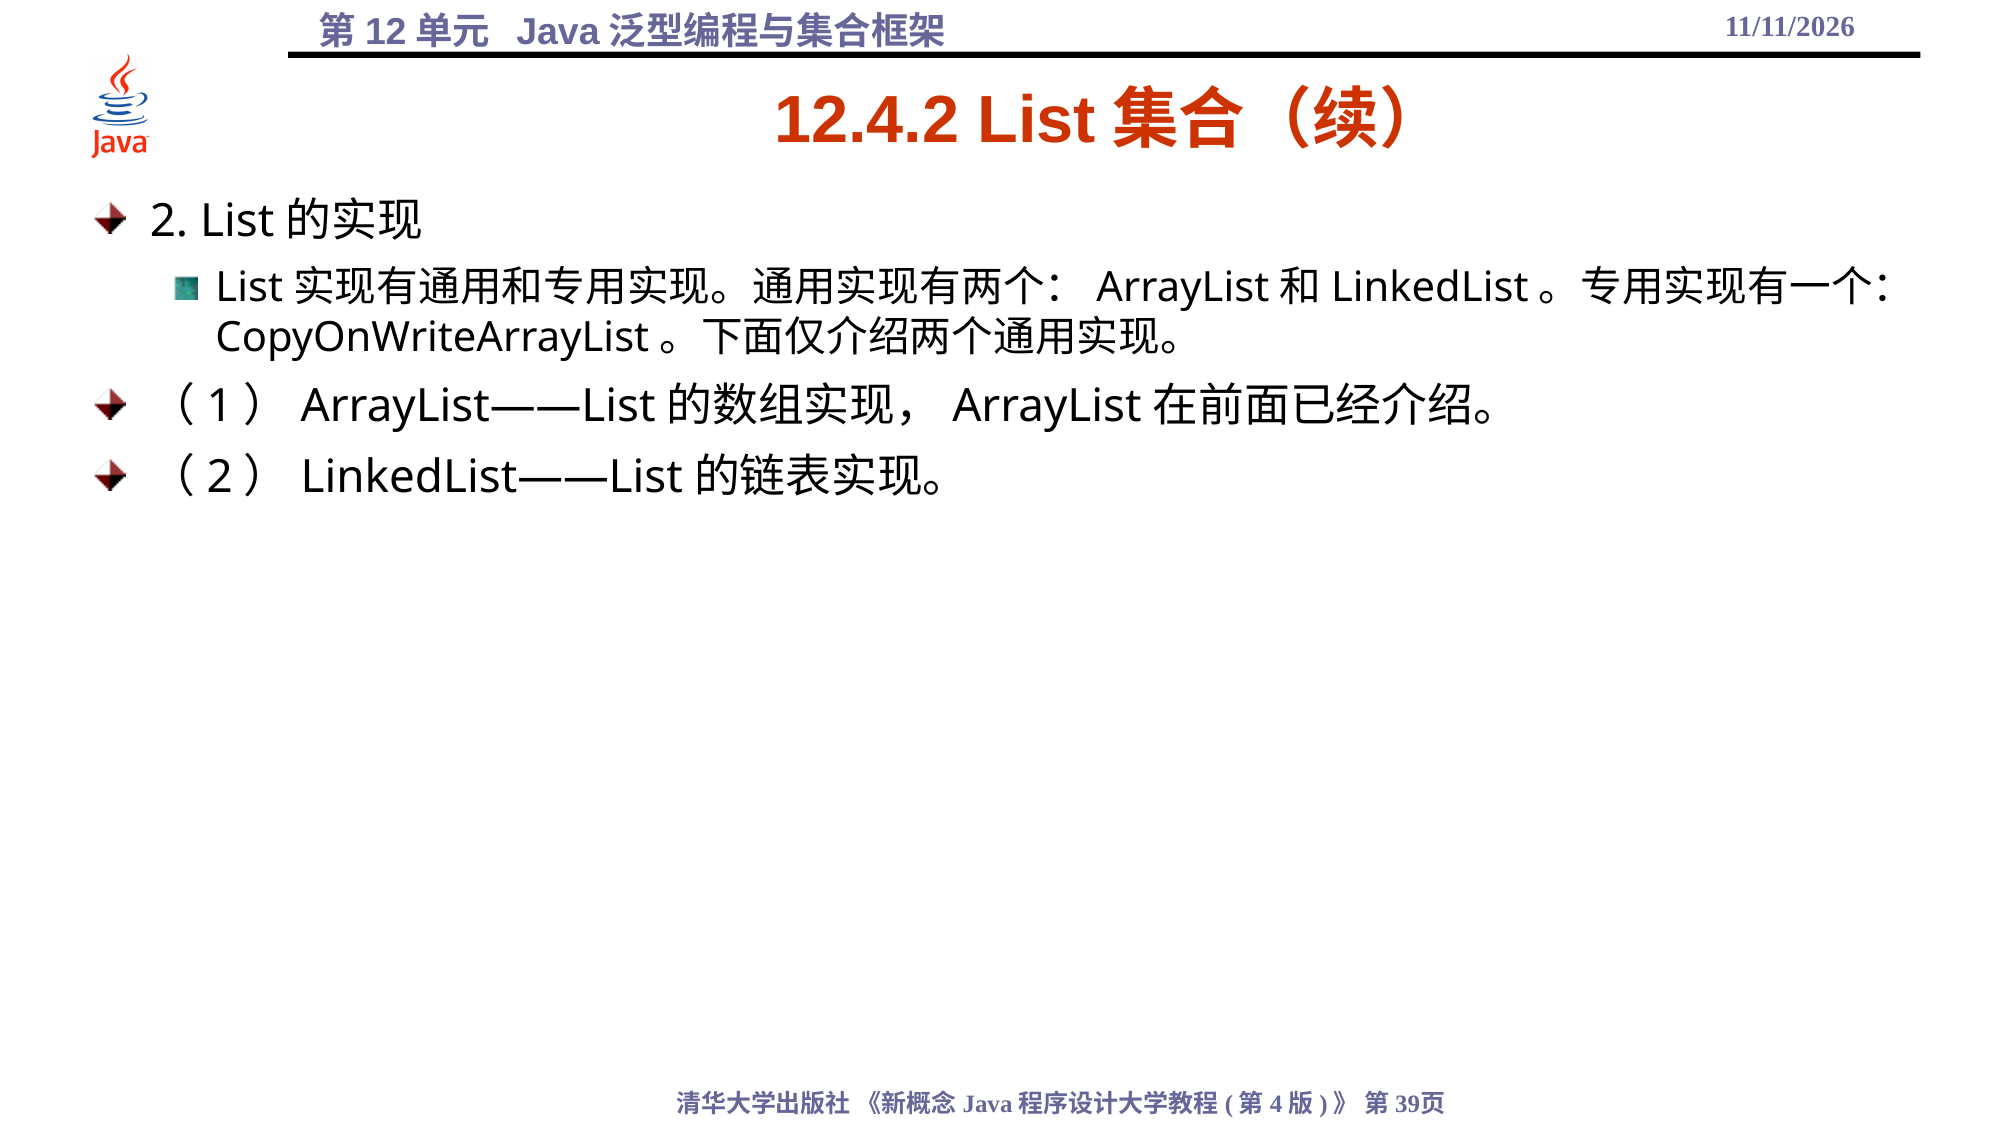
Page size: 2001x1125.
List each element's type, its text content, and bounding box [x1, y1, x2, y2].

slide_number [1579, 0, 2000, 48]
picture [168, 270, 198, 300]
picture [93, 458, 126, 491]
list 2. List的实现 List实现有通用和专用实现。通用实现有两个：ArrayList和LinkedList。专用实现有一个：CopyOnWriteArrayList。下面仅介绍两个通用实现。 （1）ArrayList——List的数组实现，ArrayList在前面已经介绍。 （2）LinkedList——List的链表实现。 [78, 182, 1944, 983]
picture [93, 387, 126, 420]
picture [90, 53, 151, 159]
title 12.4.2 List集合（续） [272, 63, 1949, 164]
picture [93, 201, 126, 234]
